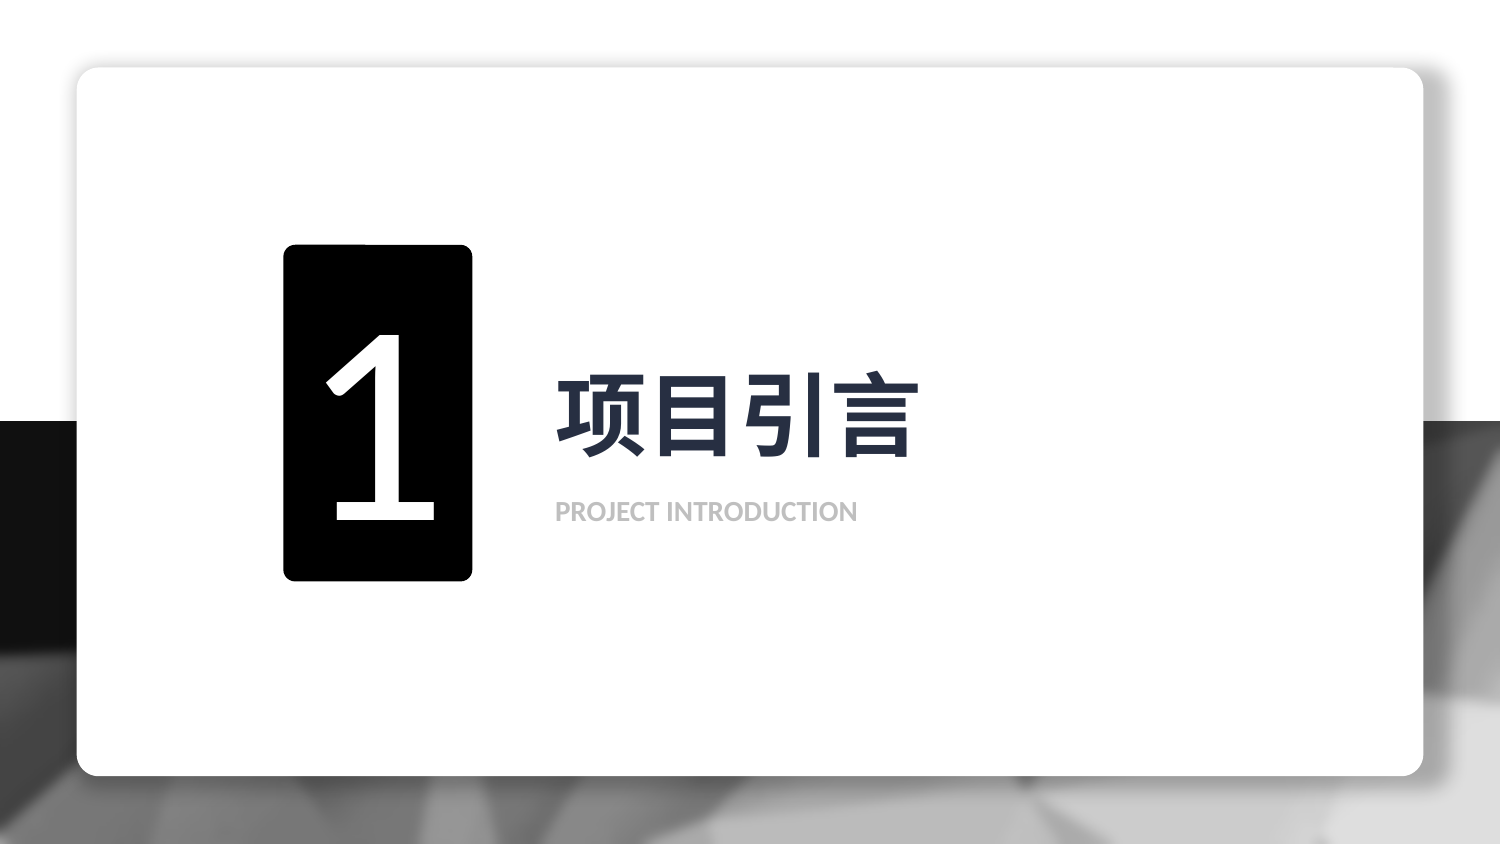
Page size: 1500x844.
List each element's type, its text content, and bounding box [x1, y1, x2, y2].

text_box [74, 65, 1426, 420]
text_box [283, 232, 479, 582]
text_box 项目引言 [555, 357, 1141, 420]
picture [0, 421, 1500, 844]
